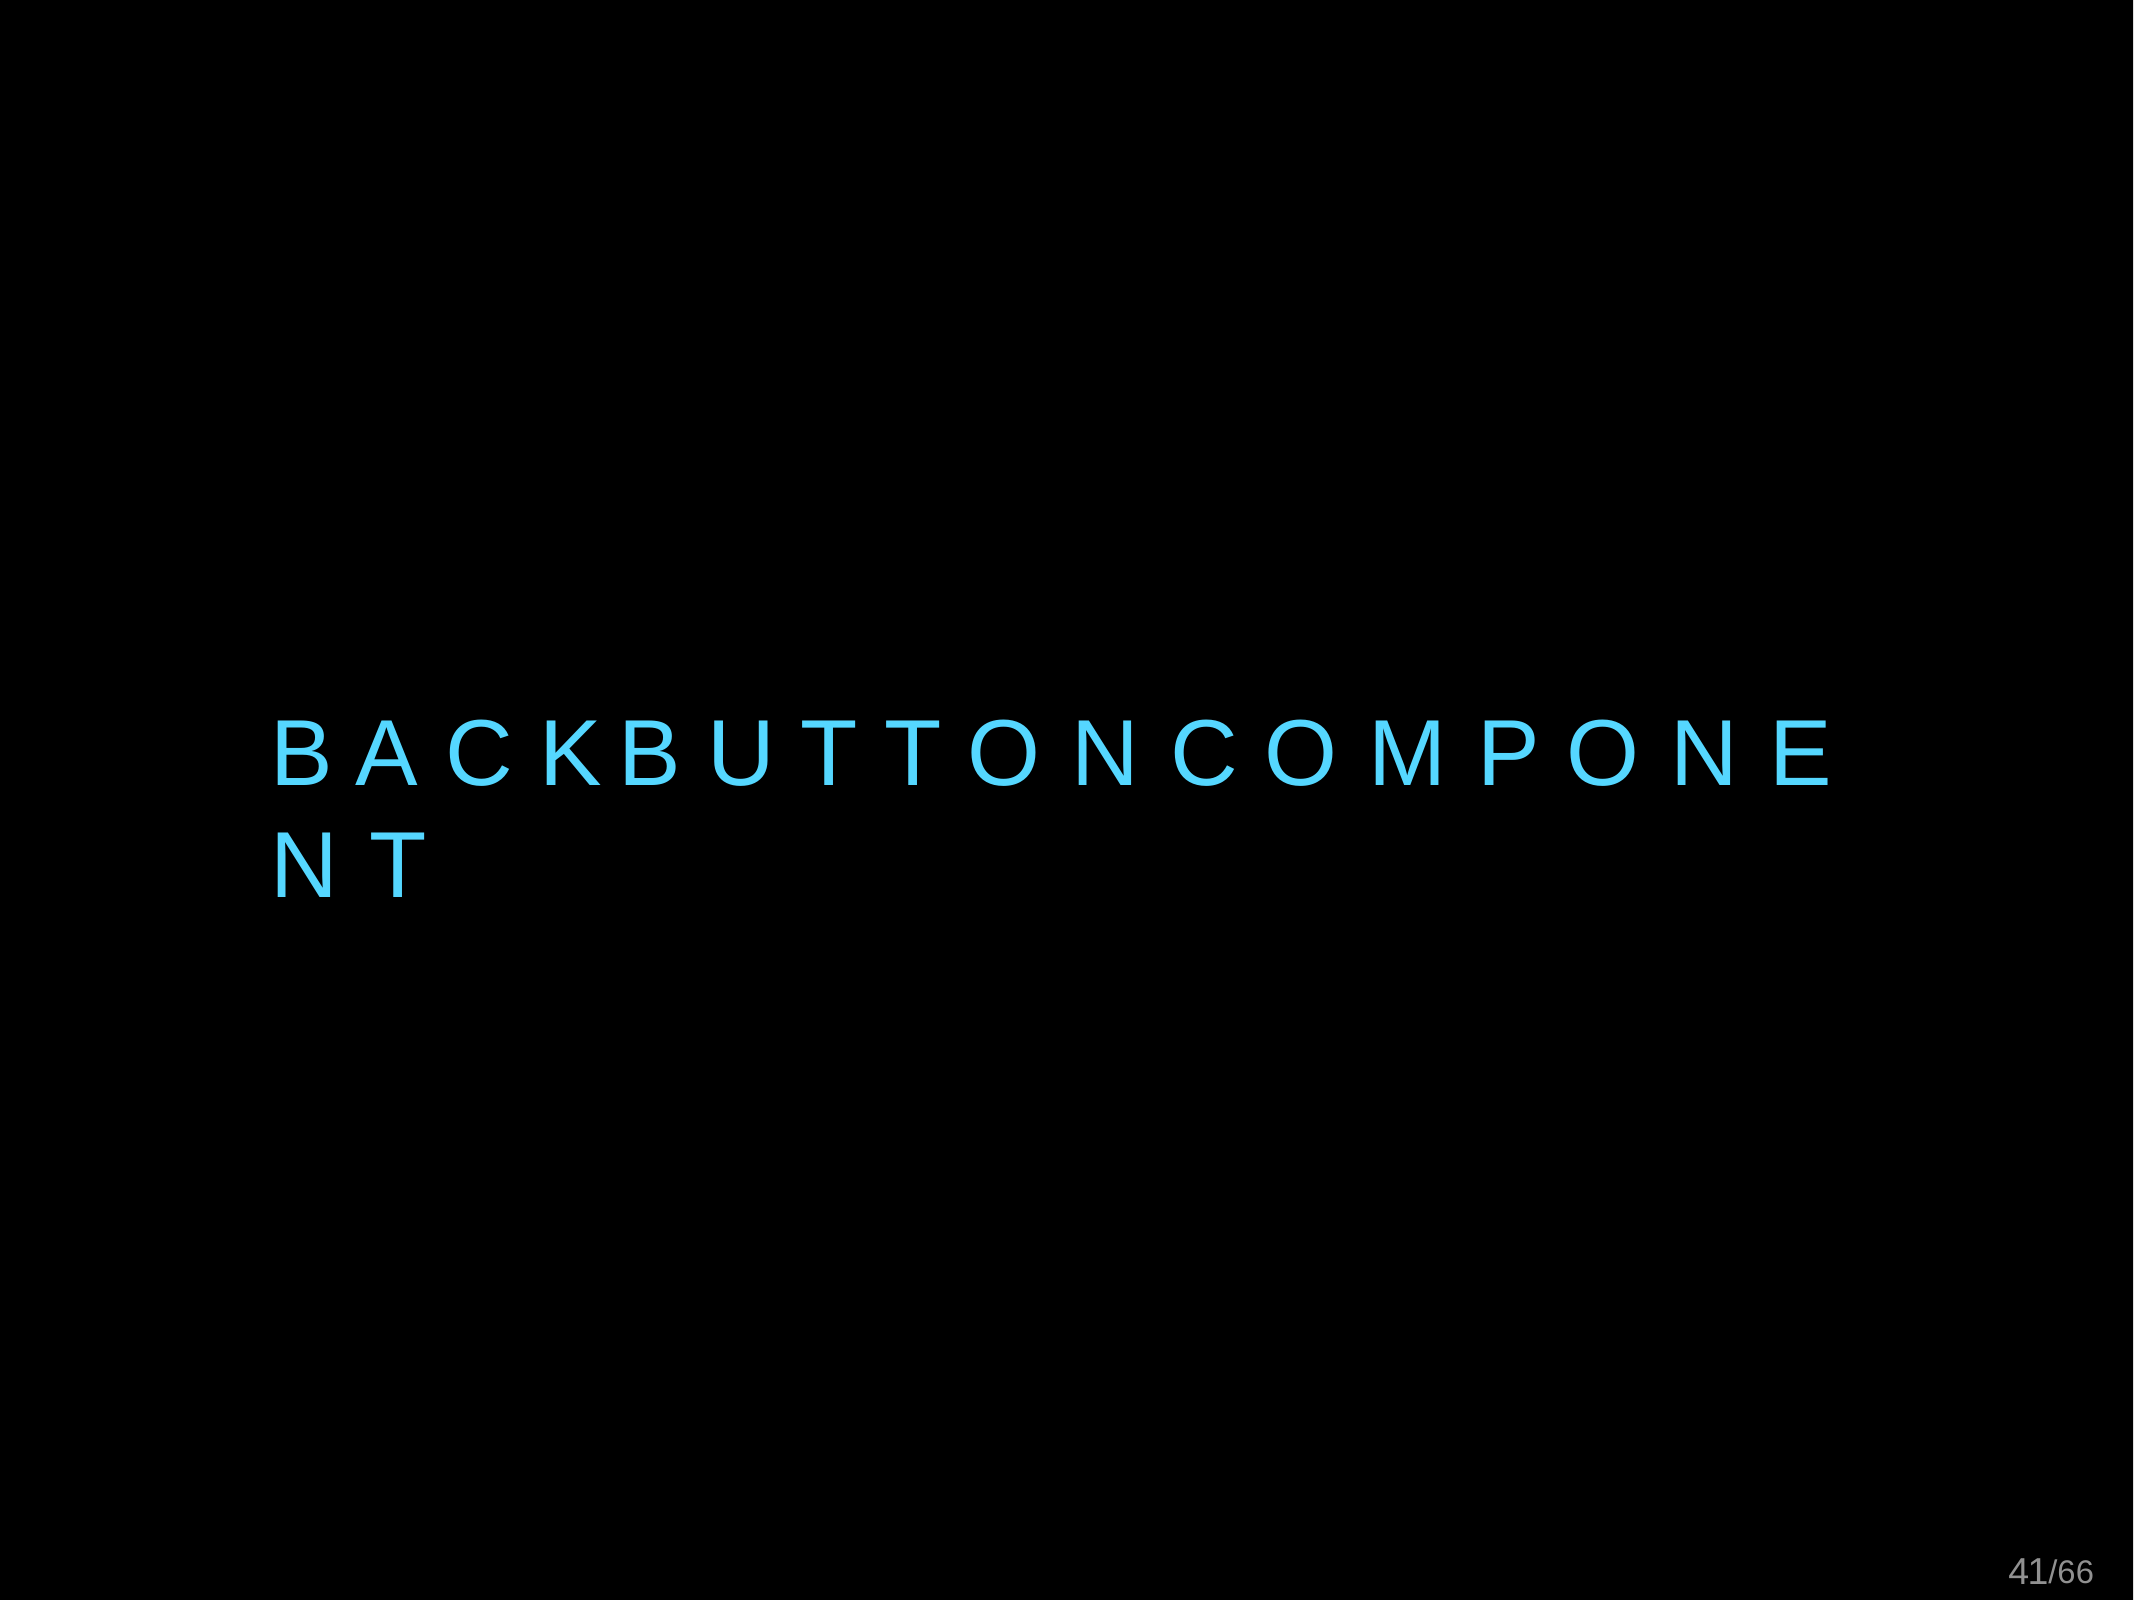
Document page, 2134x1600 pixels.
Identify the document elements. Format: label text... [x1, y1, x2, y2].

slide_number 24/66 [2004, 1524, 2101, 1600]
title B A C K B U T T O N C O M P O N E N T [268, 689, 1865, 959]
